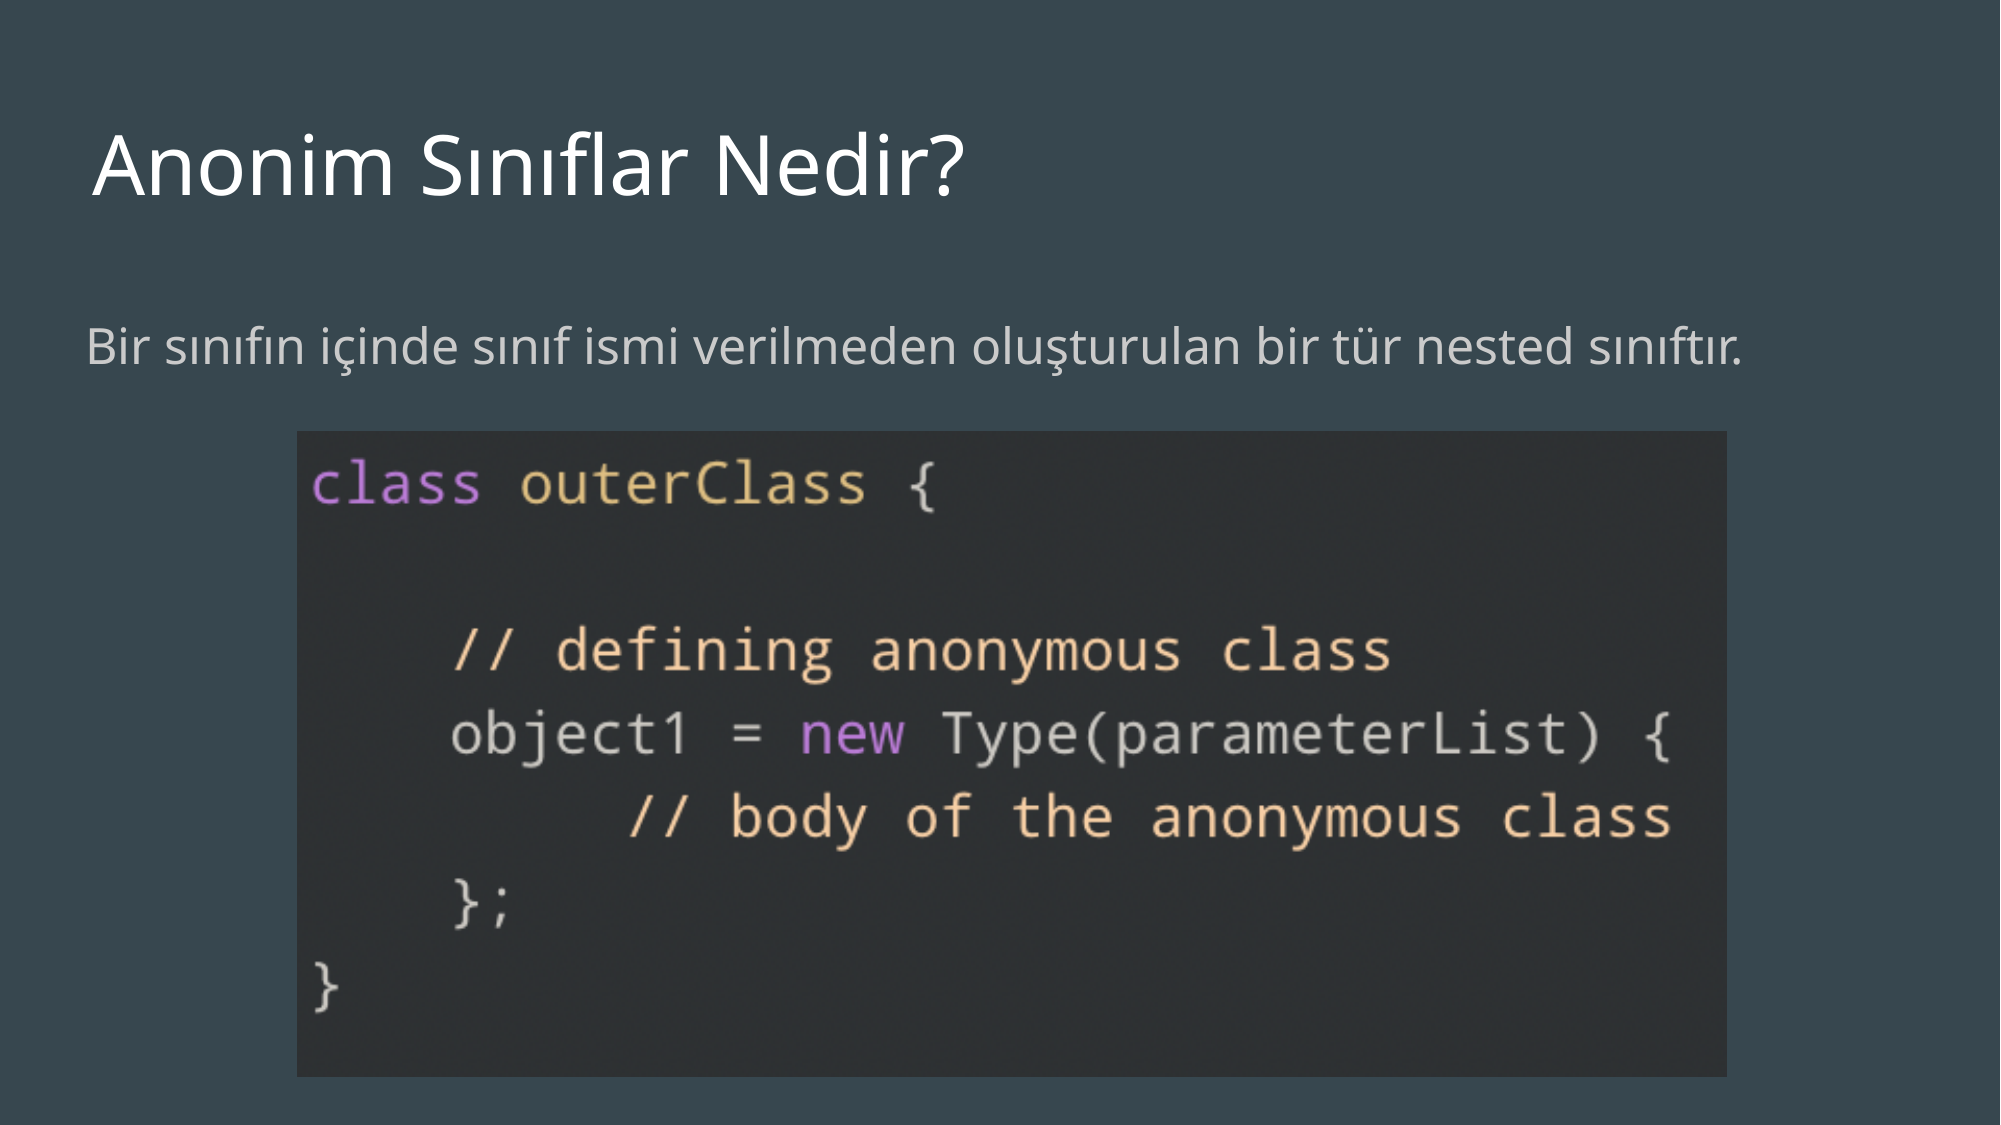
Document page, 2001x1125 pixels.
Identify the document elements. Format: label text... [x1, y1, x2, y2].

picture [297, 431, 1727, 1078]
list Bir sınıfın içinde sınıf ismi verilmeden oluşturulan bir tür nested sınıftır. [85, 290, 1932, 1038]
title Anonim Sınıflar Nedir? [92, 97, 1932, 223]
